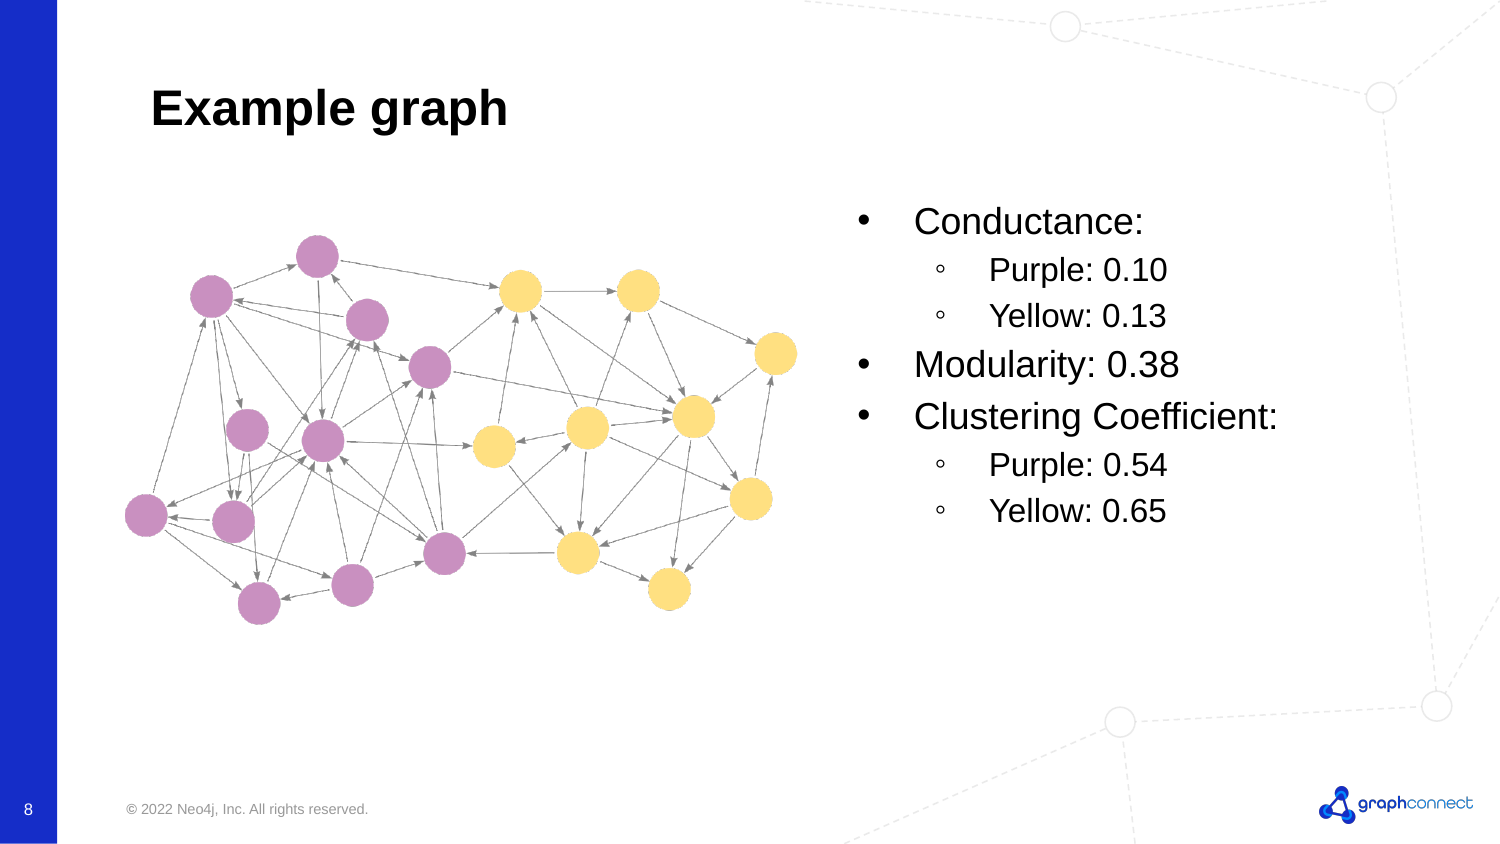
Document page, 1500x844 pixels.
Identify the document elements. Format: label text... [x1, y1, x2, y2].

title Example graph [135, 60, 1419, 155]
picture [1319, 786, 1473, 824]
picture [0, 154, 1106, 793]
slide_number 8 [0, 801, 58, 842]
list Conductance: Purple: 0.10 Yellow: 0.13 Modularity: 0.38 Clustering Coefficient: Purple: 0.54 Yellow: 0.65 [1111, 175, 1432, 747]
